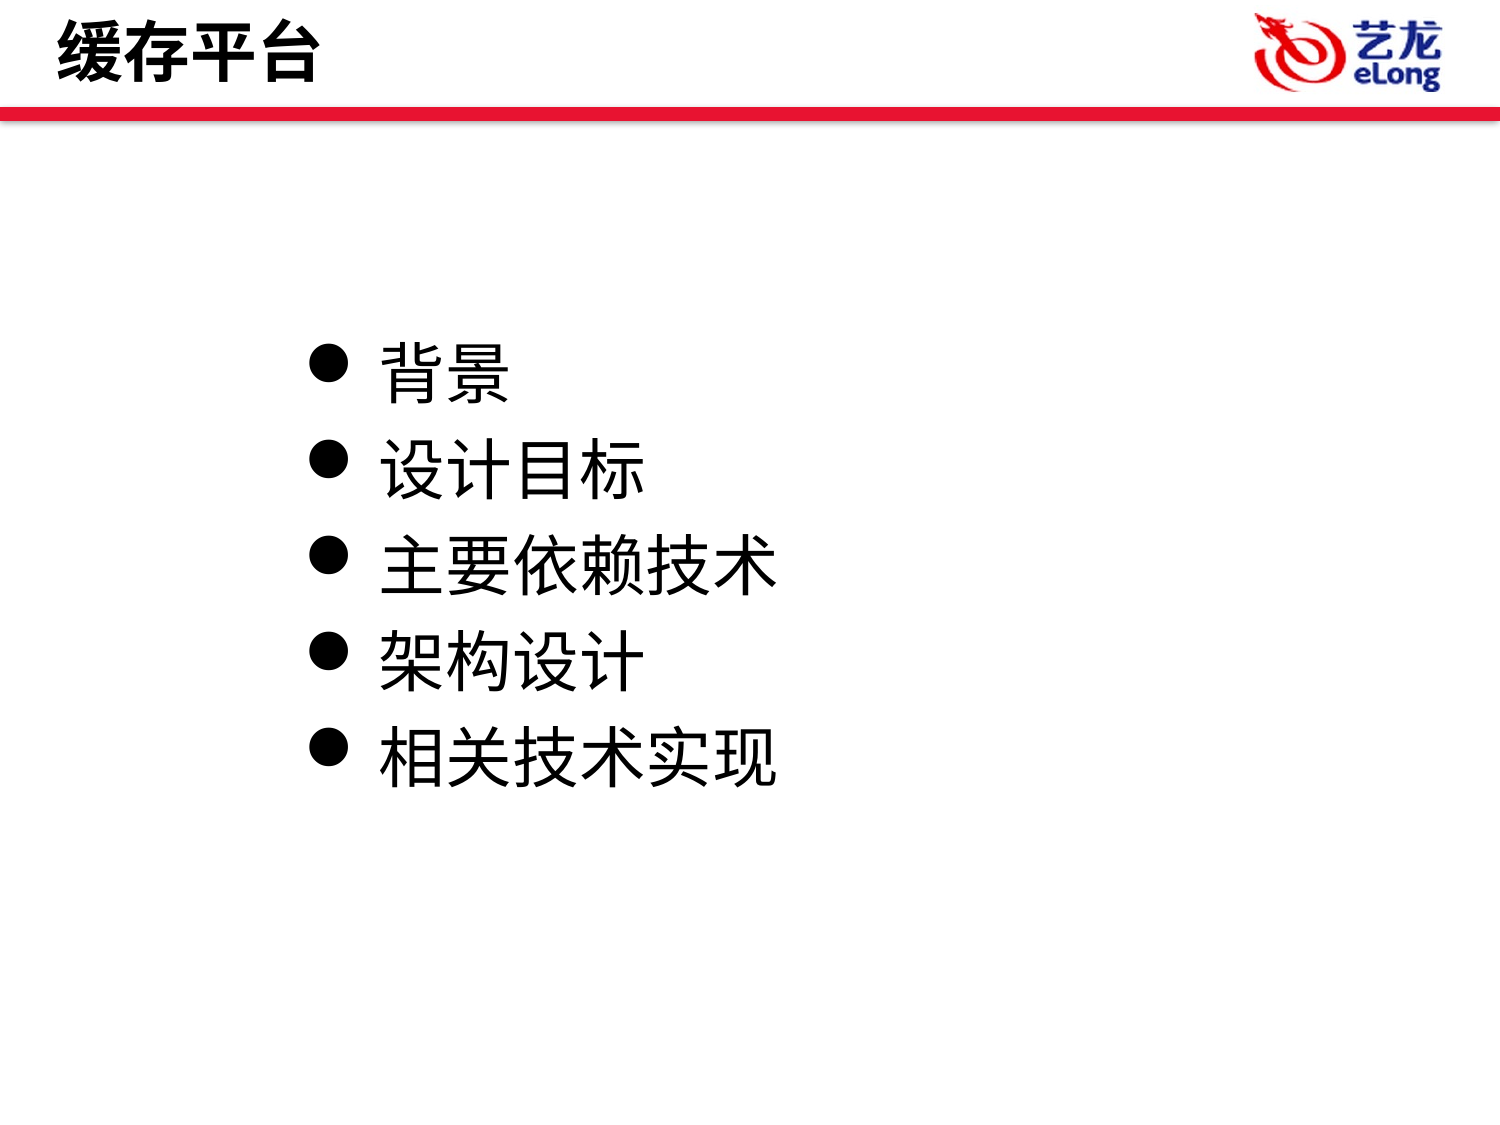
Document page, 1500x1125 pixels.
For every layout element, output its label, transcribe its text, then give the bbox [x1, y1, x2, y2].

picture [1239, 4, 1456, 97]
text_box 背景 设计目标 主要依赖技术 架构设计 相关技术实现 [289, 308, 1213, 803]
text_box 缓存平台 [42, 2, 943, 98]
